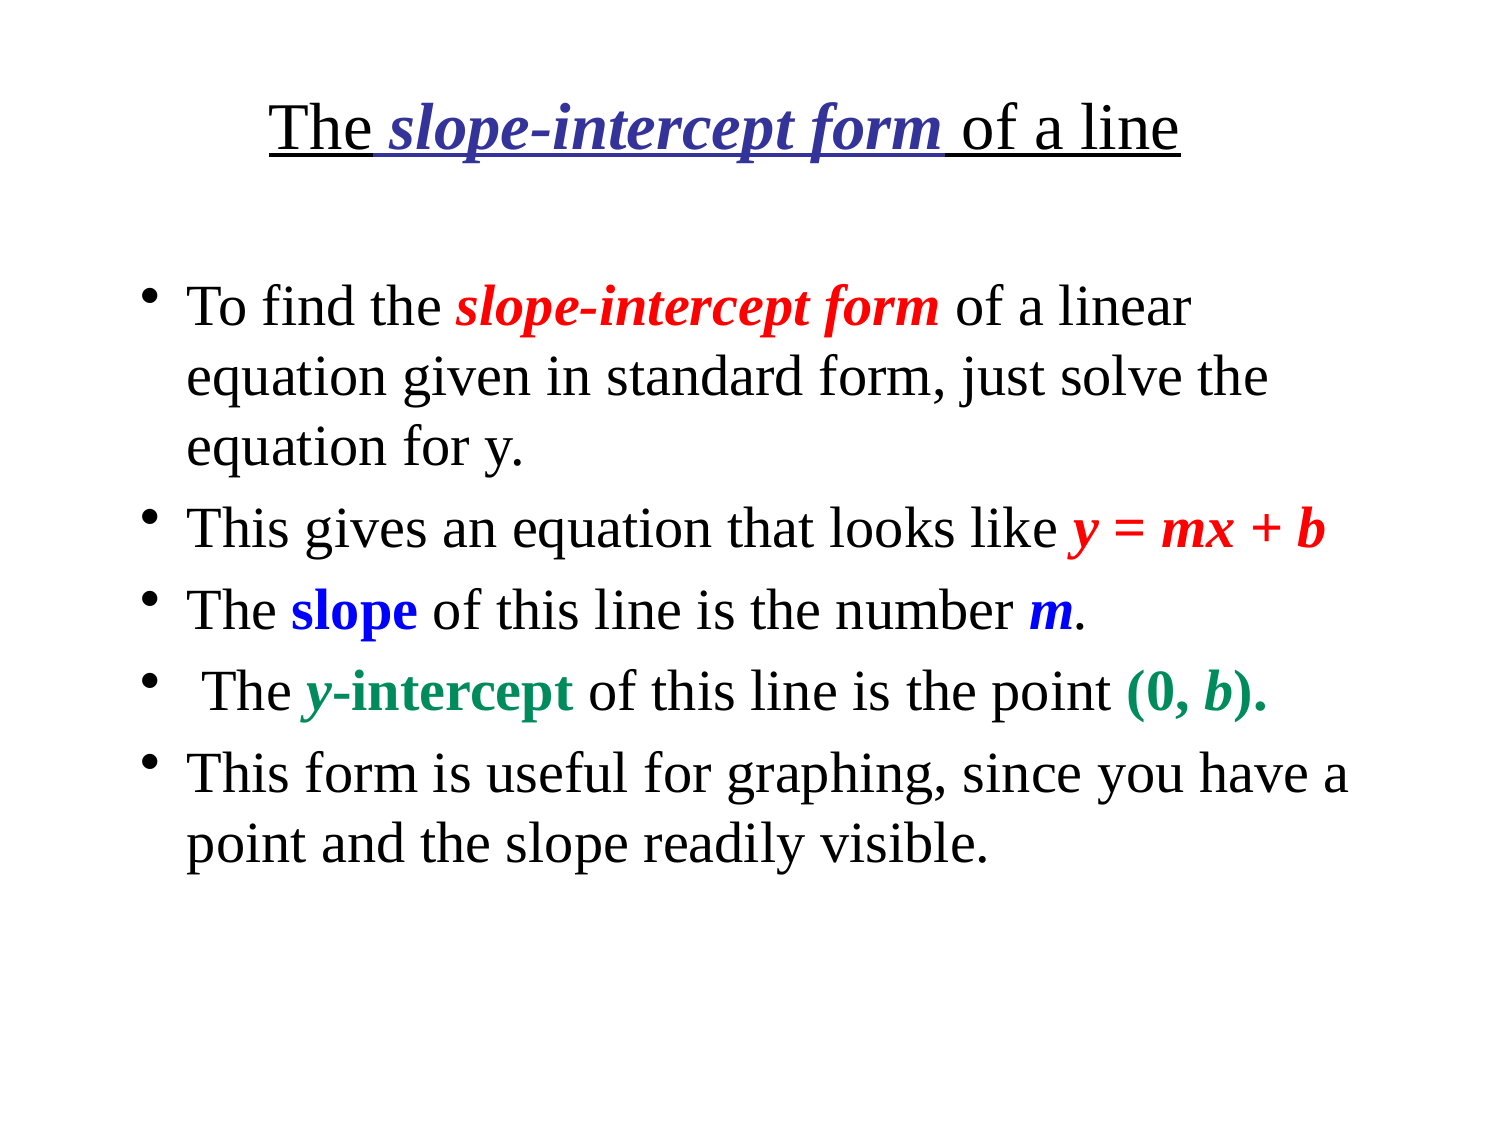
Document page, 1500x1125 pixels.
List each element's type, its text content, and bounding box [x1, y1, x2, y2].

list The slope-intercept form of a line To find the slope-intercept form of a linear equation given in standard form, just solve the equation for y. This gives an equation that looks like y = mx + b The slope of this line is the number m. The y-intercept of this line is the point (0, b). This form is useful for graphing, since you have a point and the slope readily visible. [50, 75, 1400, 818]
